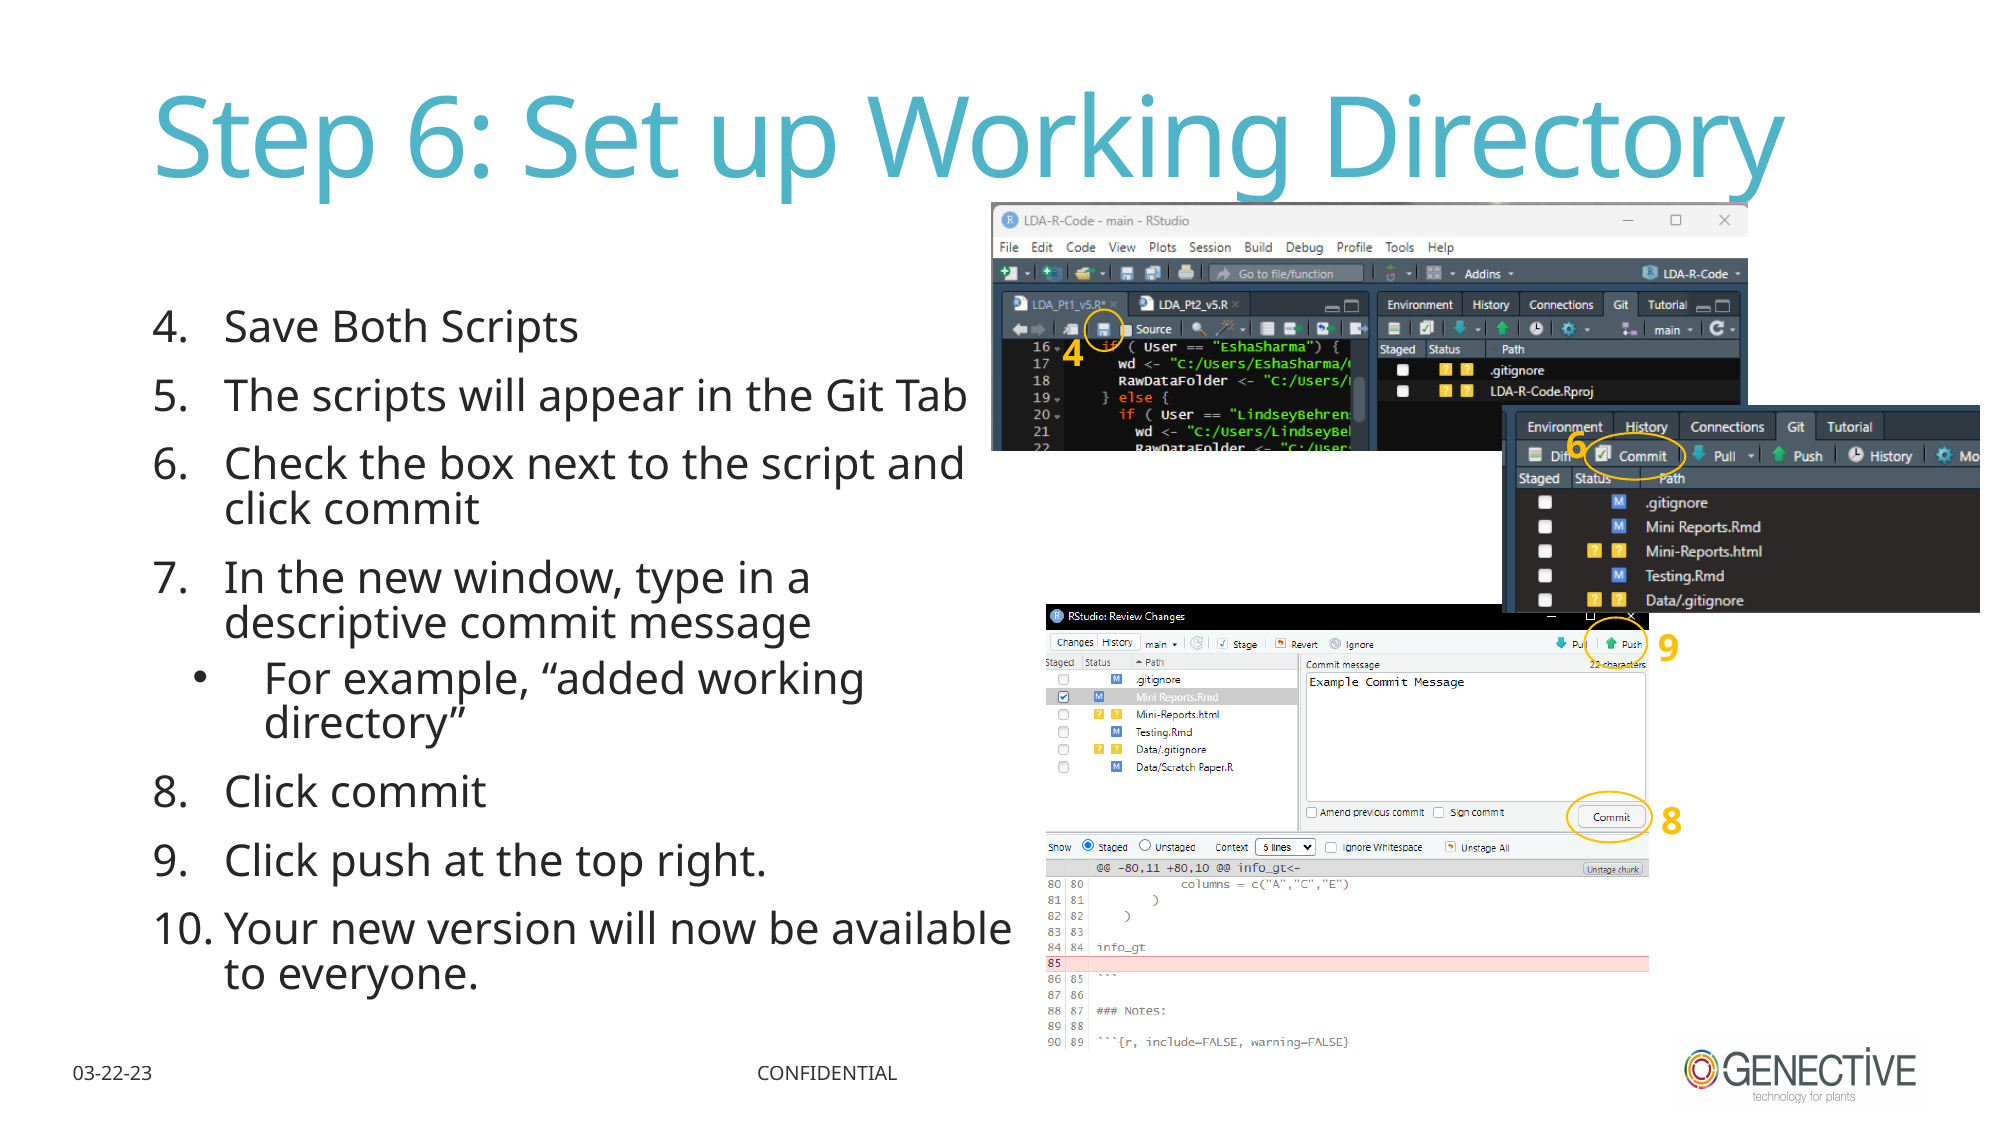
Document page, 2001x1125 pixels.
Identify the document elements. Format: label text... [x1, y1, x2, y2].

list Save Both Scripts The scripts will appear in the Git Tab Check the box next to the script and click commit In the new window, type in a descriptive commit message For example, “added working directory” Click commit Click push at the top right. Your new version will now be available to everyone. [137, 299, 1046, 1014]
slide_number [57, 1042, 508, 1103]
footer Confidential [742, 1053, 1567, 1092]
picture [1671, 1034, 1928, 1111]
text_box 8 [1649, 790, 1698, 850]
picture [991, 201, 1980, 1078]
title Step 6: Set up Working Directory [137, 59, 1863, 226]
text_box 9 [1649, 616, 1695, 676]
